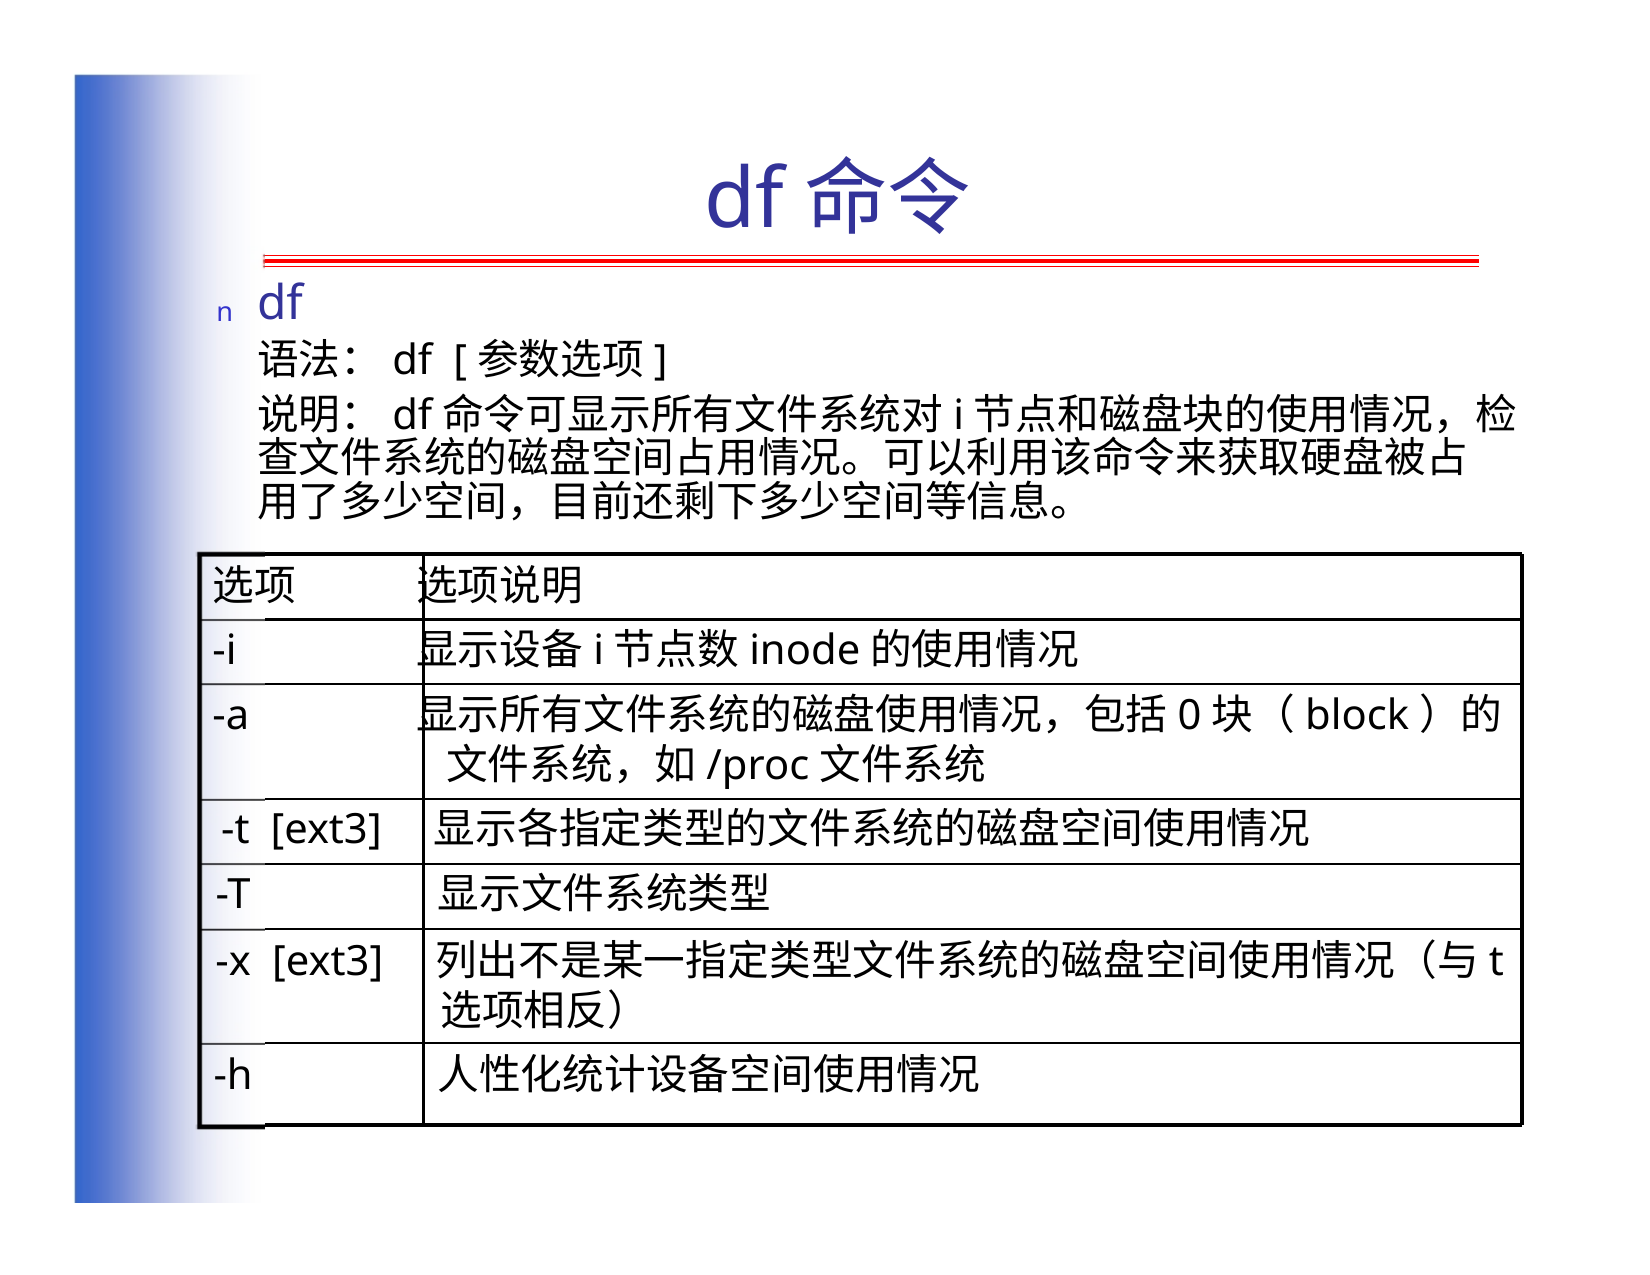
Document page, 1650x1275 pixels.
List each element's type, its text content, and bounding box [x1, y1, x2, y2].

text_box -x [ext3] 列出不是某一指定类型文件系统的磁盘空间使用情况（与t 选项相反） [269, 943, 1505, 1041]
text_box 选项说明 显示设备i节点数inode的使用情况 显示所有文件系统的磁盘使用情况，包括0块（block）的 [416, 568, 1503, 745]
text_box df 语法：df [参数选项] 说明：df命令可显示所有文件系统对i节点和磁盘块的使用情况，检 查文件系统的磁盘空间占用情况。可以利用该命令来获取硬盘被占 用了多少空间，目前还剩下多少空间等信息。 [269, 279, 1517, 533]
text_box 文件系统，如/proc文件系统 -t [ext3] 显示各指定类型的文件系统的磁盘空间使用情况 [269, 747, 1311, 860]
text_box 显示文件系统类型 [437, 877, 772, 925]
text_box df命令 [704, 160, 971, 252]
text_box 选项 -i -a [269, 568, 296, 745]
picture [72, 72, 265, 1203]
text_box 人性化统计设备空间使用情况 [437, 1058, 981, 1106]
